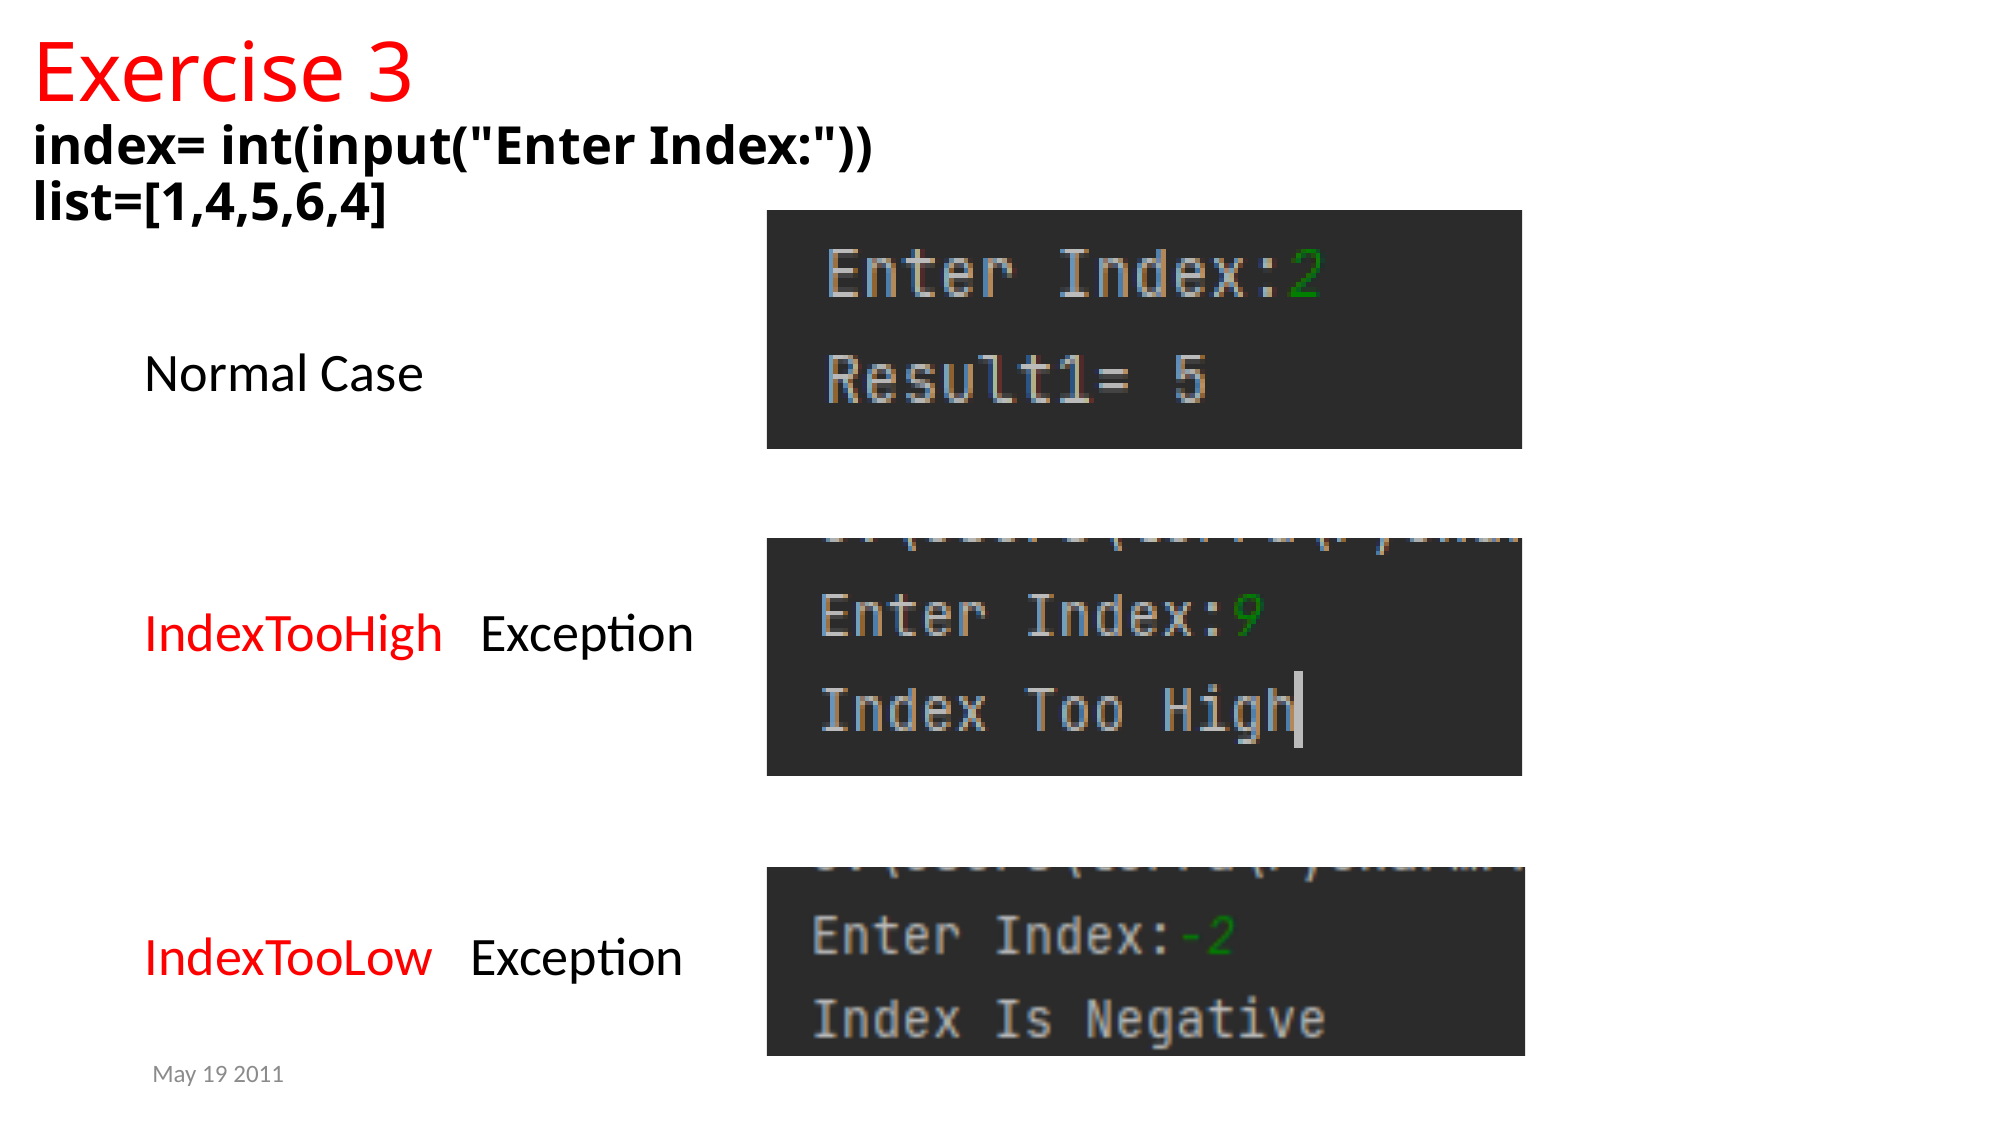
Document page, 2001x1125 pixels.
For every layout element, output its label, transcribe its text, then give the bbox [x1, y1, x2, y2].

picture [766, 867, 1526, 1056]
picture [766, 210, 1523, 449]
picture [766, 538, 1523, 776]
title Exercise 3 index= int(input("Enter Index:")) list=[1,4,5,6,4] [17, 22, 1743, 240]
text_box Normal Case IndexTooHigh Exception IndexTooLow Exception [130, 329, 1630, 994]
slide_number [137, 1042, 588, 1103]
